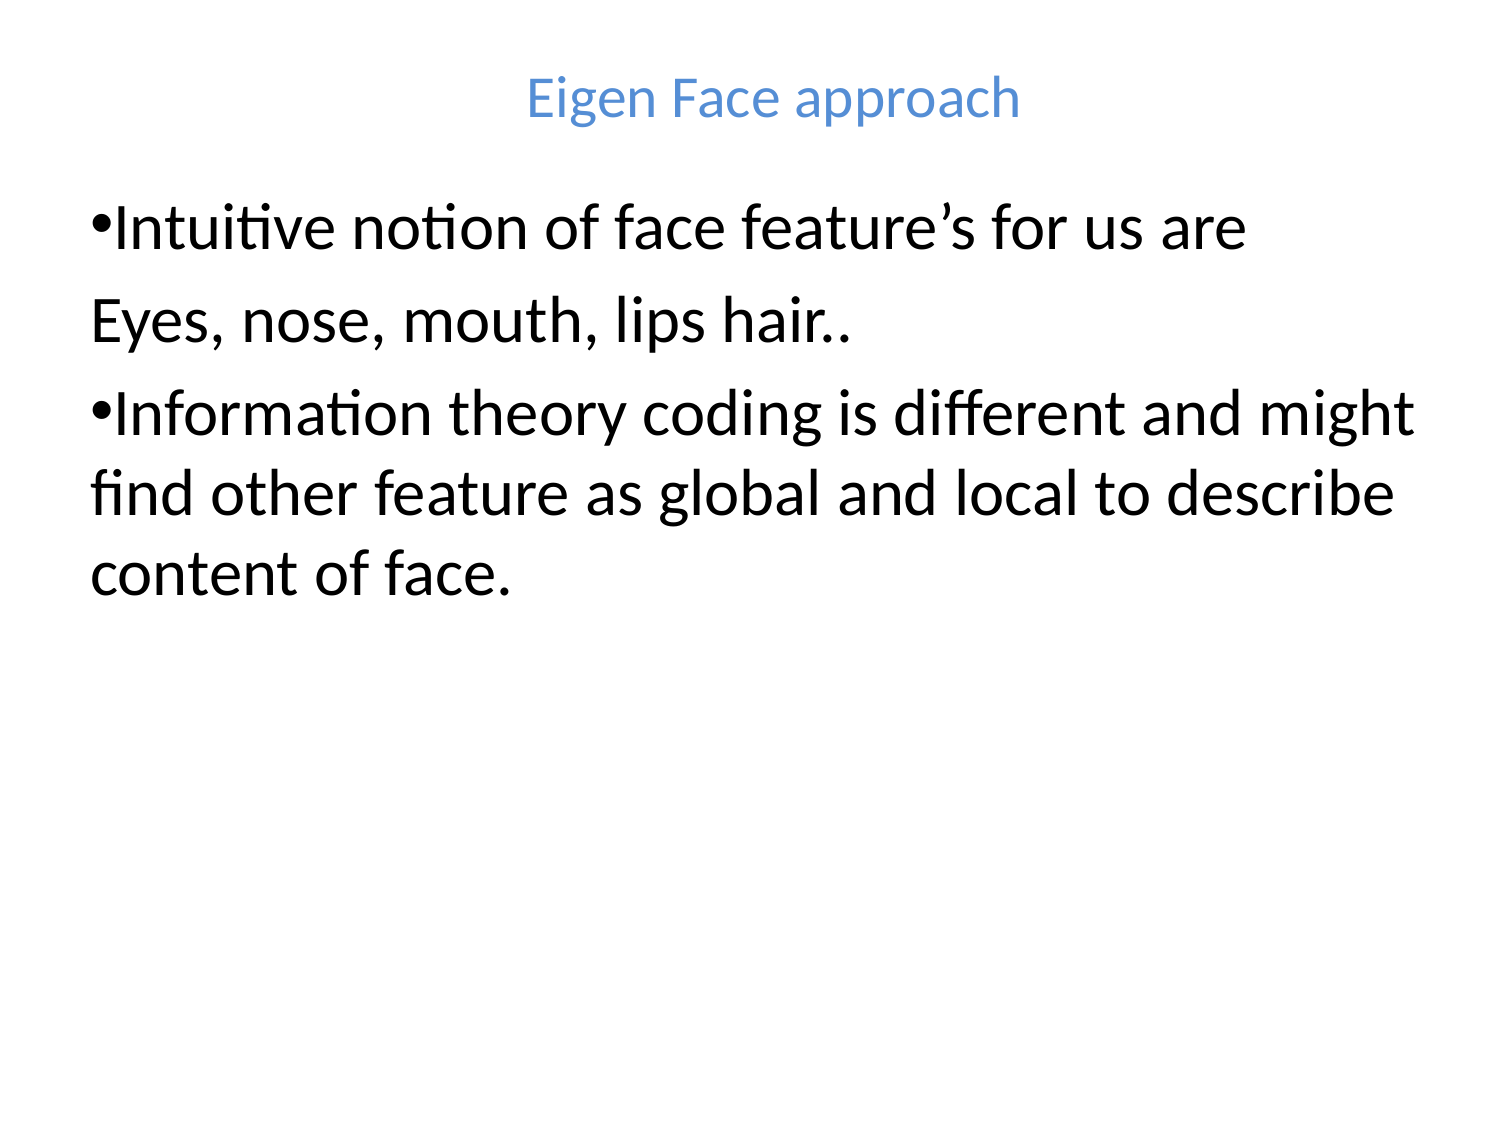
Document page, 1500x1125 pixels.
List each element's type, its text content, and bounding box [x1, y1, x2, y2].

title Eigen Face approach [162, 50, 1400, 138]
subtitle Intuitive notion of face feature’s for us are Eyes, nose, mouth, lips hair.. Information theory coding is different and might find other feature as global and local to describe content of face. [75, 174, 1450, 1050]
